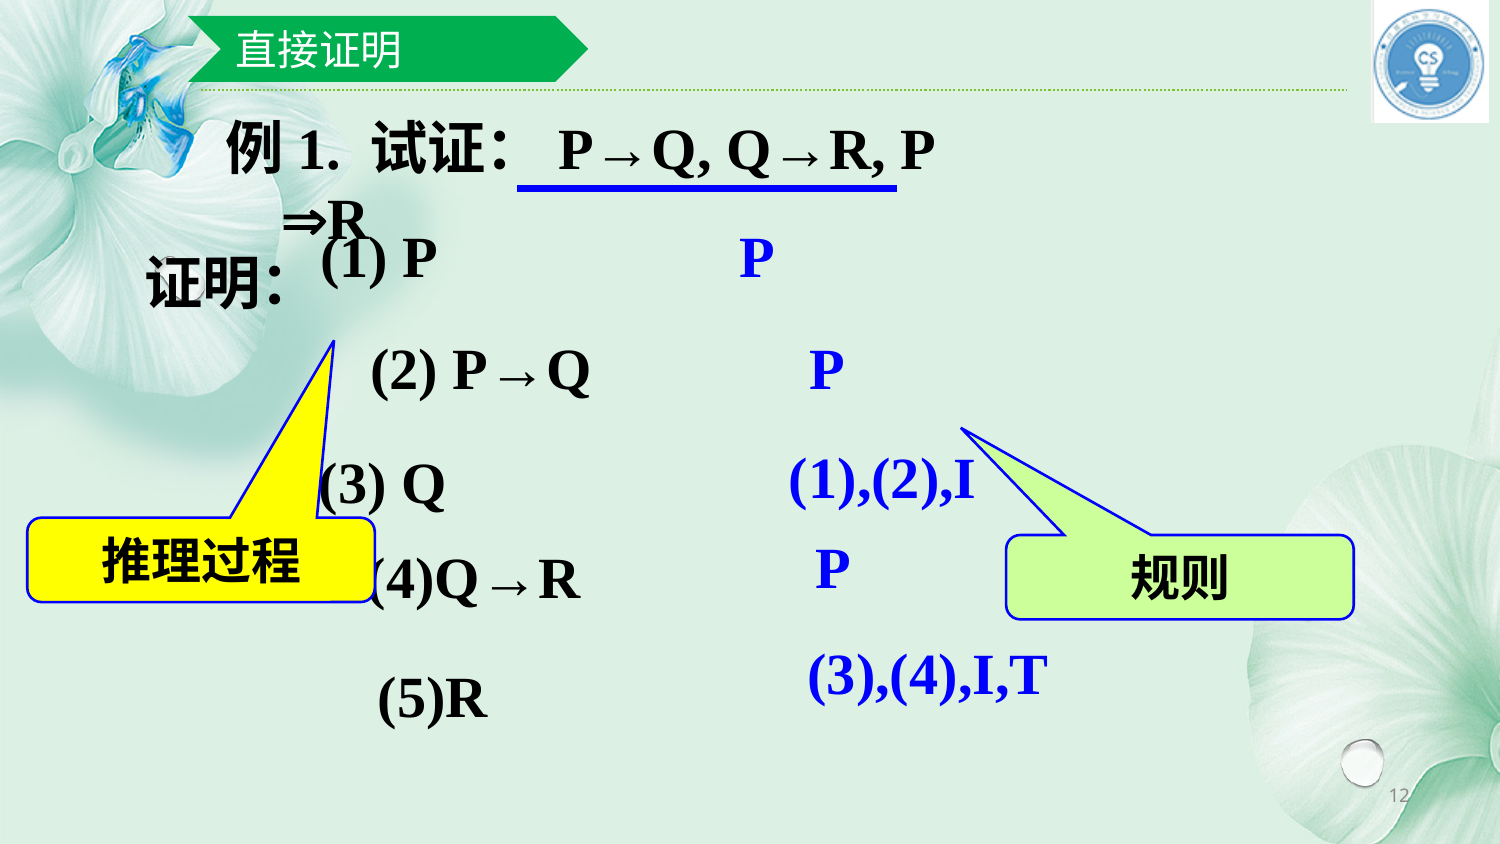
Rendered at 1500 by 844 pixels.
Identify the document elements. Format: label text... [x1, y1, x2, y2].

picture [0, 0, 1500, 844]
text_box 直接证明 [187, 15, 589, 82]
text_box (1),(2),I [970, 432, 1084, 496]
text_box (1) P P [305, 211, 903, 298]
text_box (2) P→Q P [355, 323, 860, 410]
text_box (3),(4),I,T [792, 628, 1064, 714]
text_box 推理过程 [27, 340, 375, 603]
text_box (4)Q→R [351, 532, 596, 619]
text_box (1),(2),I [773, 432, 1046, 518]
text_box P [801, 522, 879, 608]
text_box (5)R [363, 651, 504, 737]
text_box 证明： [129, 238, 350, 324]
text_box 例1. 试证：P→Q, Q→R, P R [210, 103, 1050, 259]
slide_number 12 [1074, 768, 1425, 826]
text_box 规则 [960, 427, 1354, 620]
text_box (3) Q [318, 437, 574, 523]
